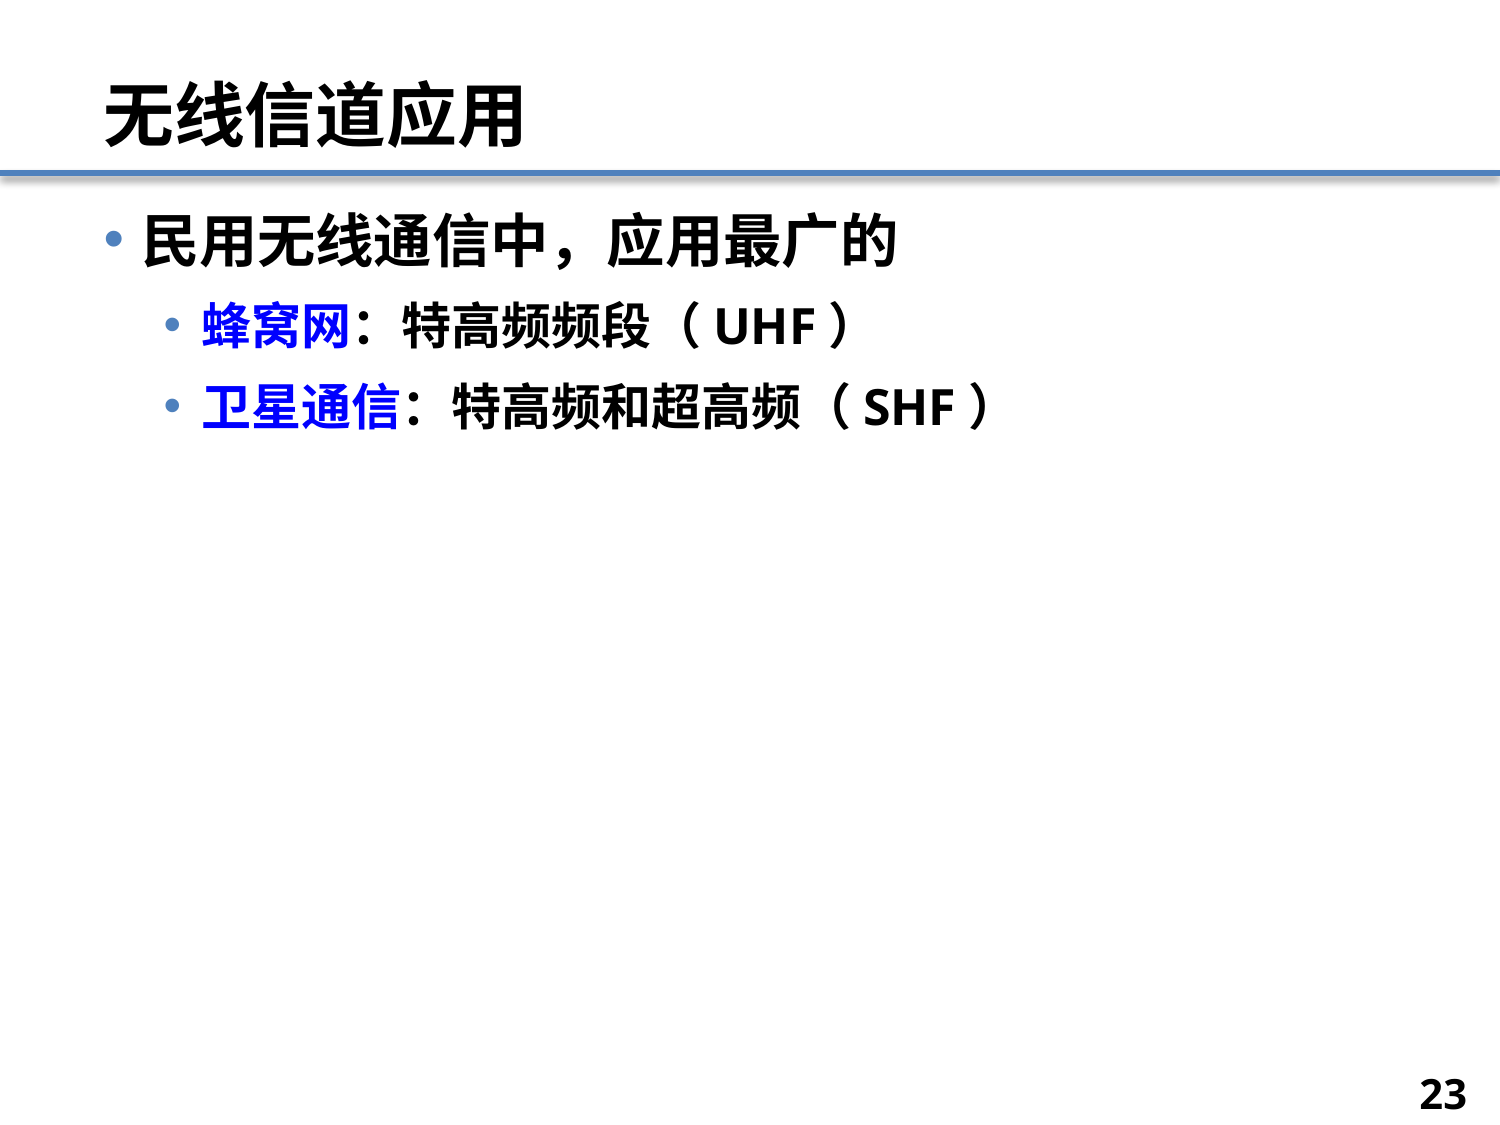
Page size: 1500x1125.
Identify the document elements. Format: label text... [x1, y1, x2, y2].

slide_number 23 [1379, 1075, 1483, 1118]
list 民用无线通信中，应用最广的 蜂窝网：特高频频段（UHF） 卫星通信：特高频和超高频（SHF） [88, 196, 1412, 1024]
title 无线信道应用 [88, 30, 1412, 164]
